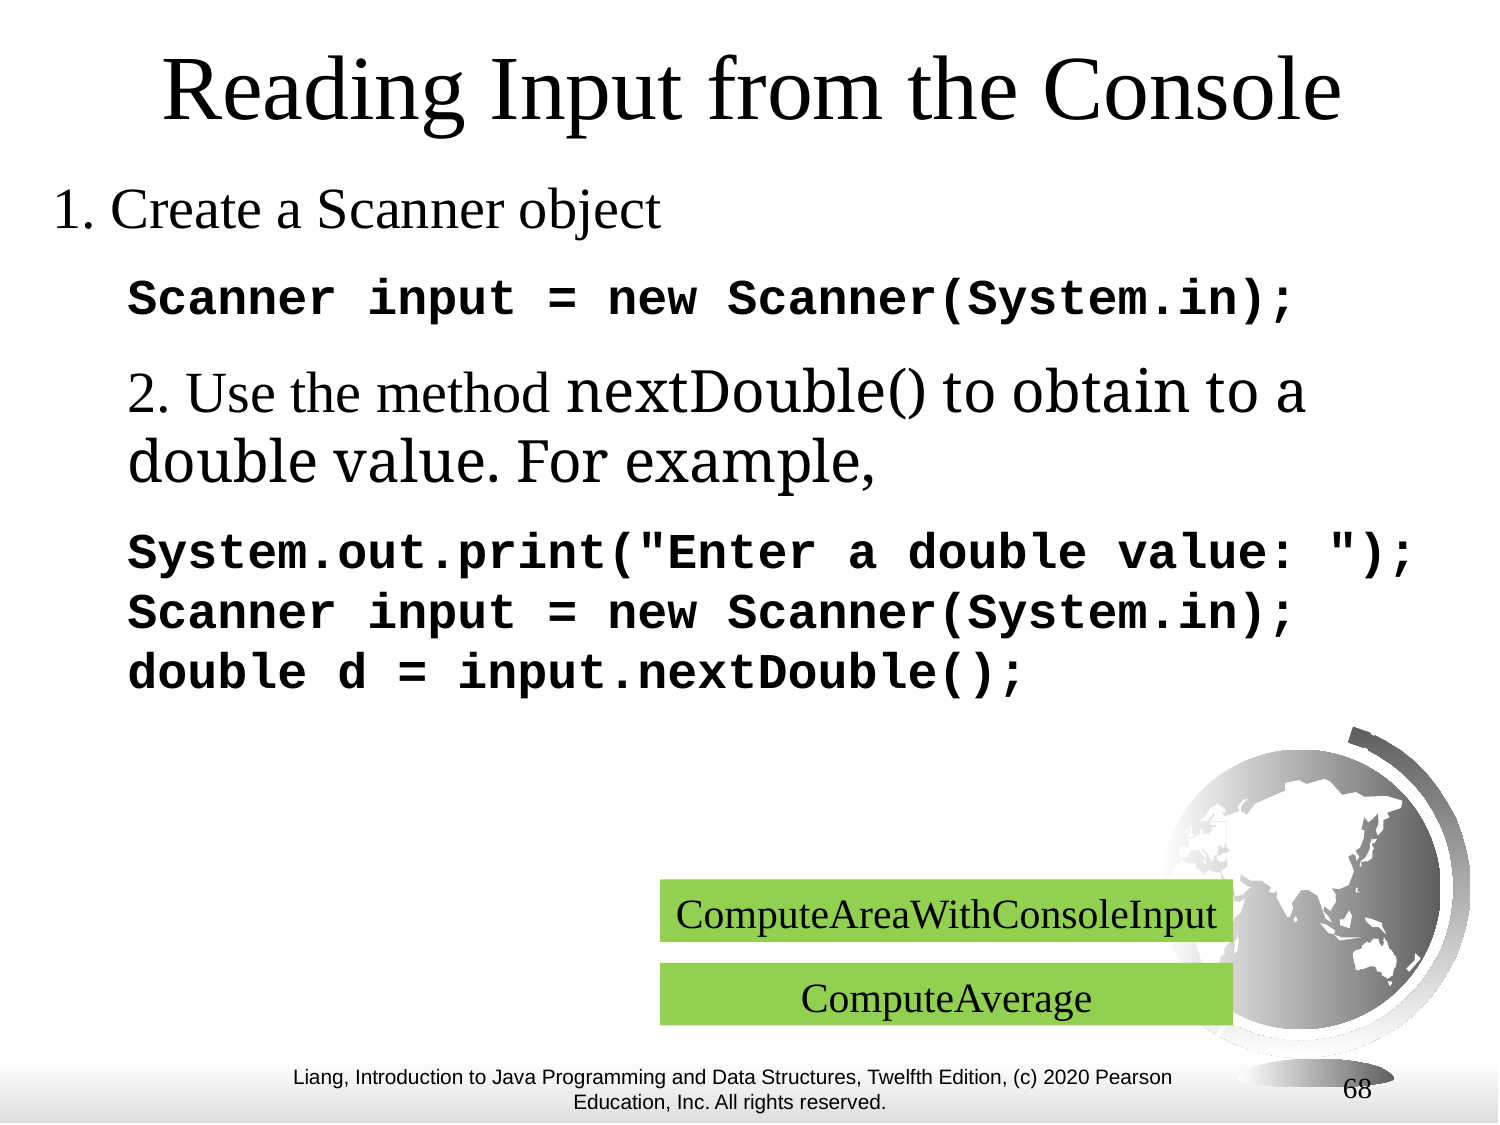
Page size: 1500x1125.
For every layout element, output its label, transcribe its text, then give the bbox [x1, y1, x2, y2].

text_box ComputeAreaWithConsoleInput [660, 879, 1234, 942]
slide_number 68 [1074, 1049, 1388, 1125]
text_box ComputeAverage [660, 962, 1234, 1026]
title Reading Input from the Console [69, 48, 1437, 118]
text_box 1. Create a Scanner object Scanner input = new Scanner(System.in); 2. Use the method nextDouble() to obtain to a double value. For example, System.out.print("Enter a double value: "); Scanner input = new Scanner(System.in); double d = input.nextDouble(); [37, 162, 1475, 707]
